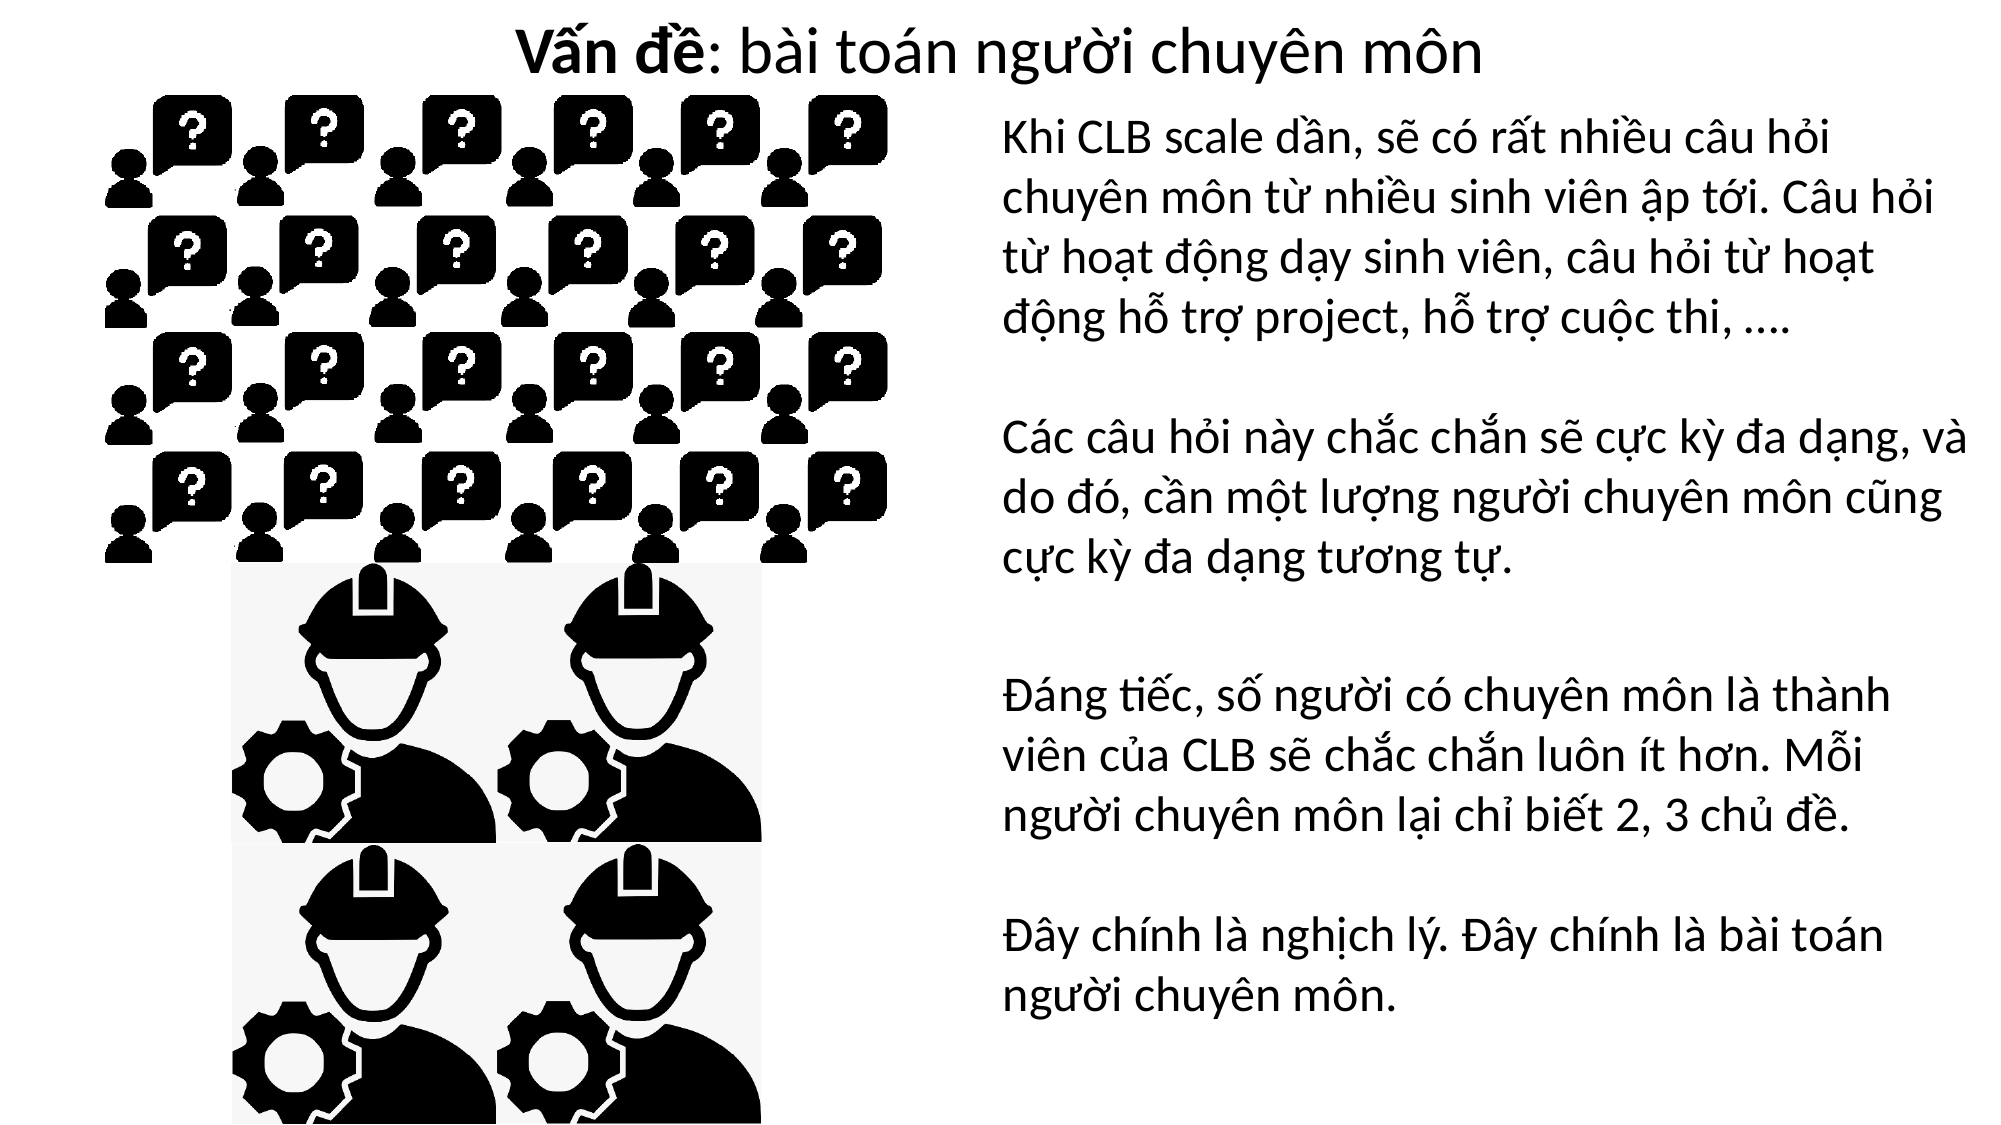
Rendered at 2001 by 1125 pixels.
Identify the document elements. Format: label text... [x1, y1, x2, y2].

picture [105, 95, 888, 1125]
text_box Vấn đề: bài toán người chuyên môn [0, 0, 2000, 95]
text_box Khi CLB scale dần, sẽ có rất nhiều câu hỏi chuyên môn từ nhiều sinh viên ập tới. Câu hỏi từ hoạt động dạy sinh viên, câu hỏi từ hoạt động hỗ trợ project, hỗ trợ cuộc thi, …. Các câu hỏi này chắc chắn sẽ cực kỳ đa dạng, và do đó, cần một lượng người chuyên môn cũng cực kỳ đa dạng tương tự. [988, 95, 2000, 591]
text_box Đáng tiếc, số người có chuyên môn là thành viên của CLB sẽ chắc chắn luôn ít hơn. Mỗi người chuyên môn lại chỉ biết 2, 3 chủ đề. Đây chính là nghịch lý. Đây chính là bài toán người chuyên môn. [988, 654, 2000, 1030]
